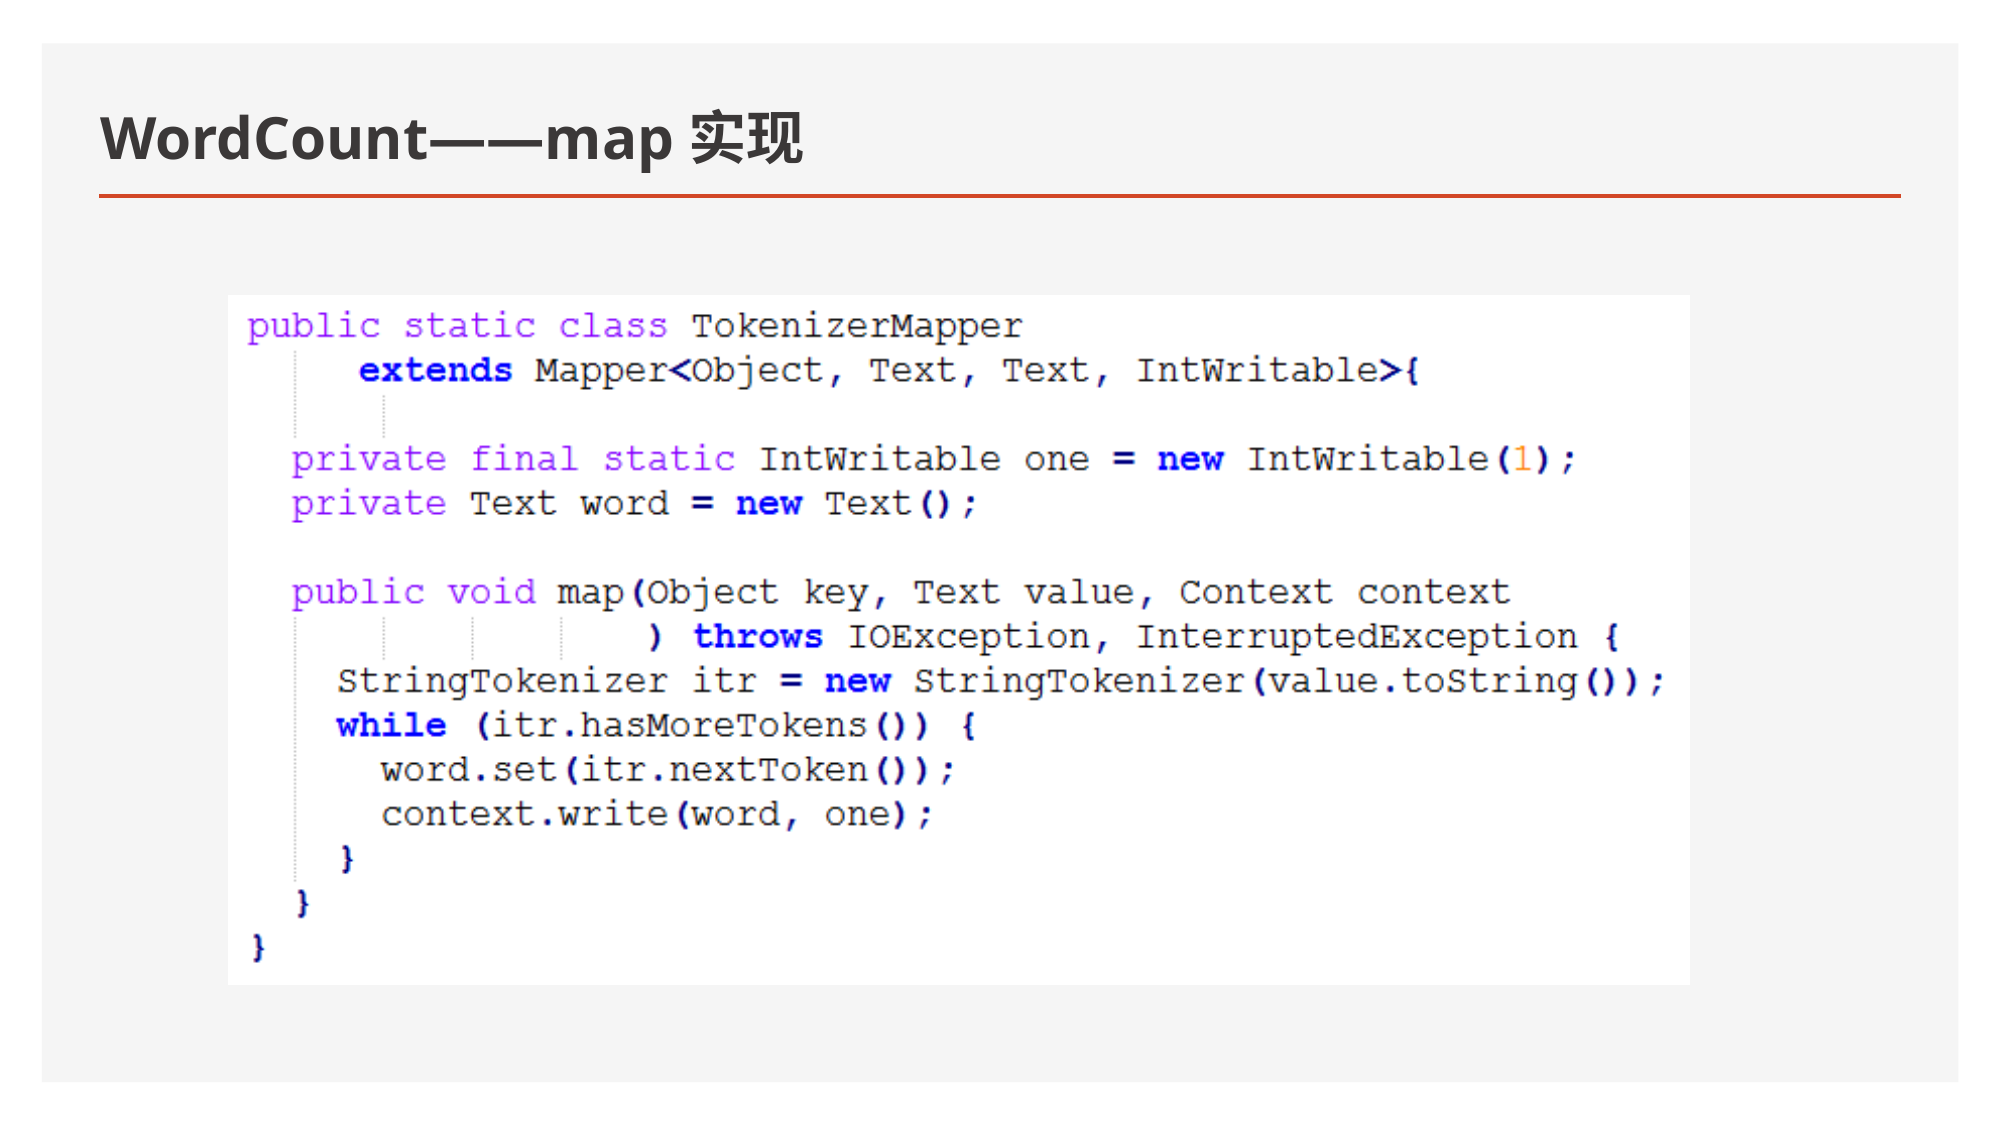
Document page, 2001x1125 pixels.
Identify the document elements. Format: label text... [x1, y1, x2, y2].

title WordCount——map实现 [85, 73, 1089, 179]
picture [228, 295, 1690, 985]
